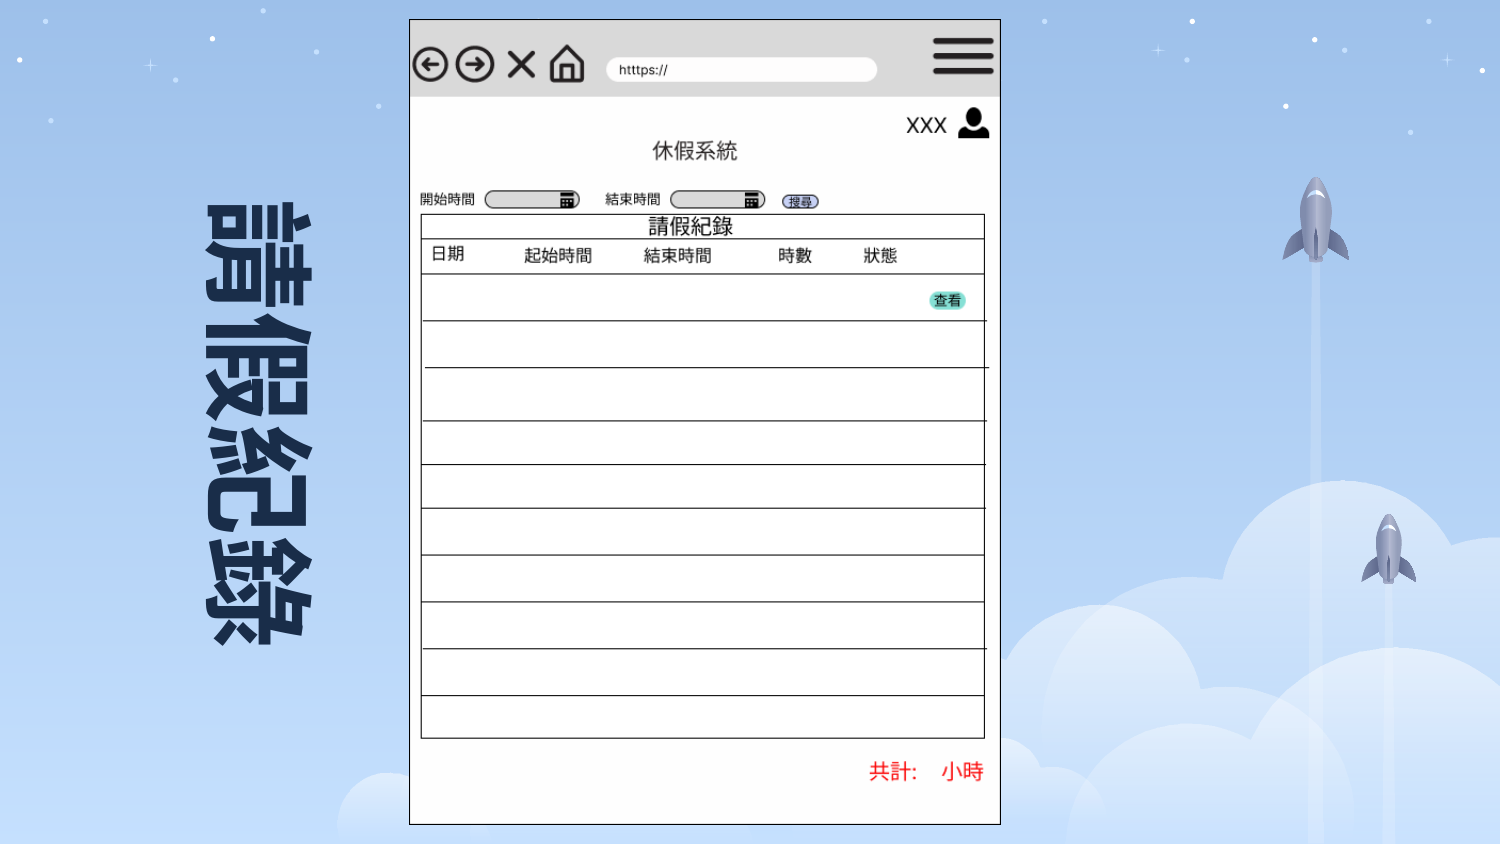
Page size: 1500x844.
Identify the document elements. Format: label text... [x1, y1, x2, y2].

picture [409, 18, 1001, 825]
text_box 請假紀錄 [178, 93, 345, 755]
